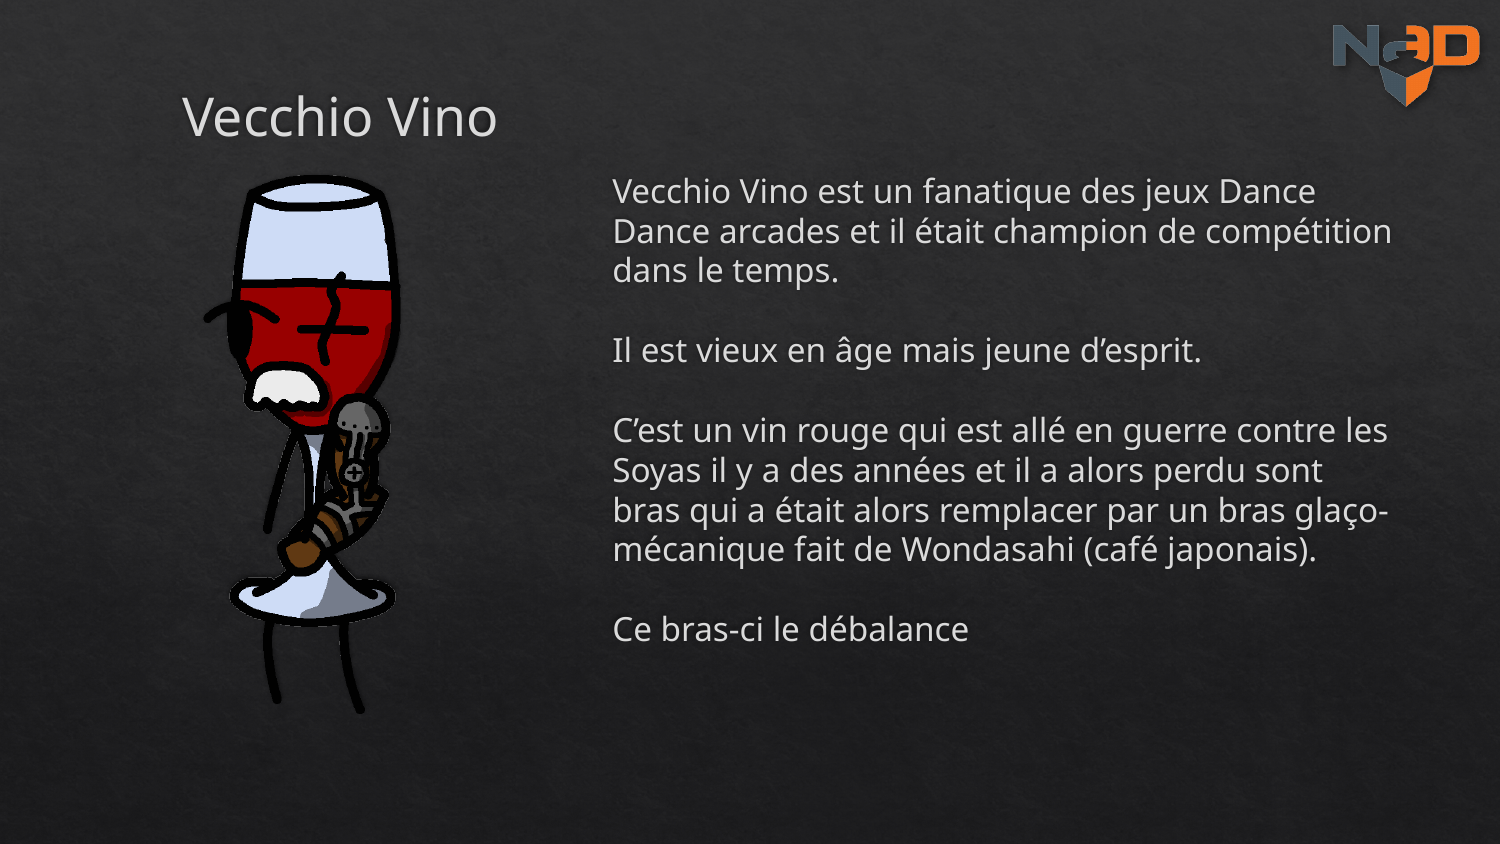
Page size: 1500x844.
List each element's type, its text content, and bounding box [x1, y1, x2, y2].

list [112, 102, 538, 741]
title Vecchio Vino [112, 75, 569, 155]
text_box Vecchio Vino est un fanatique des jeux Dance Dance arcades et il était champion de compétition dans le temps. Il est vieux en âge mais jeune d’esprit. C’est un vin rouge qui est allé en guerre contre les Soyas il y a des années et il a alors perdu sont bras qui a était alors remplacer par un bras glaço-mécanique fait de Wondasahi (café japonais). Ce bras-ci le débalance [597, 162, 1412, 721]
picture [1311, 0, 1500, 153]
